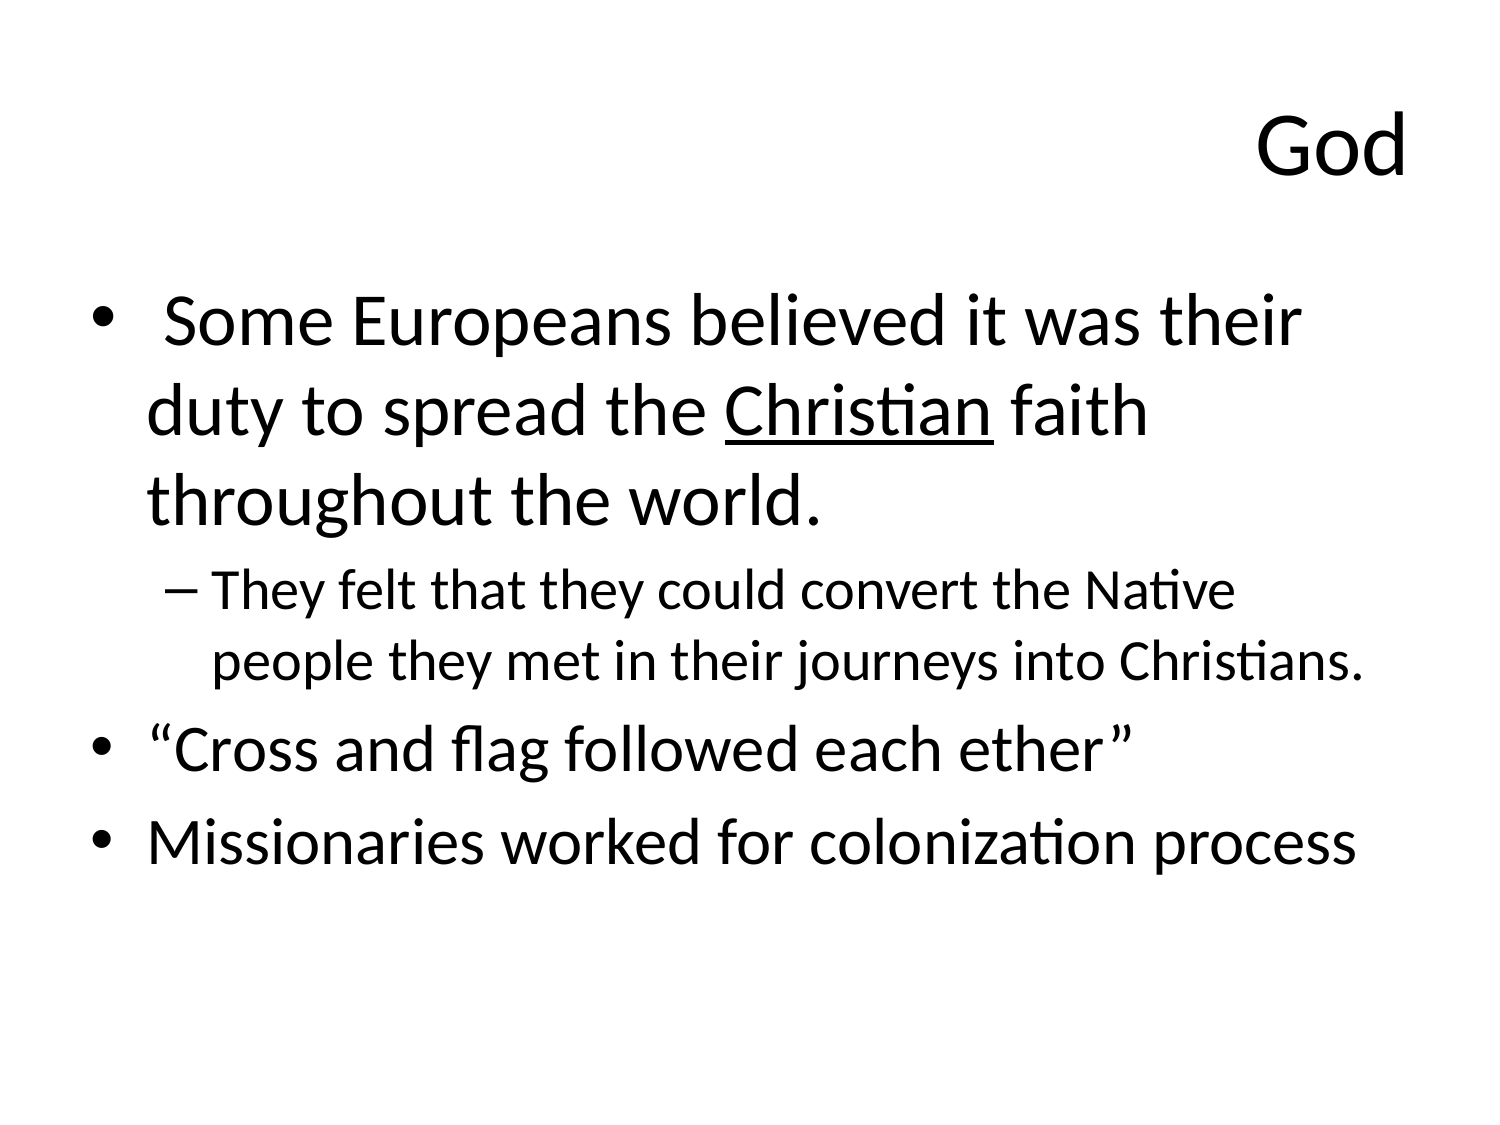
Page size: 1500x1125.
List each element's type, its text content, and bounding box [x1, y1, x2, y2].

title God [75, 45, 1425, 233]
list Some Europeans believed it was their duty to spread the Christian faith throughout the world. They felt that they could convert the Native people they met in their journeys into Christians. “Cross and flag followed each ether” Missionaries worked for colonization process [75, 262, 1425, 1005]
